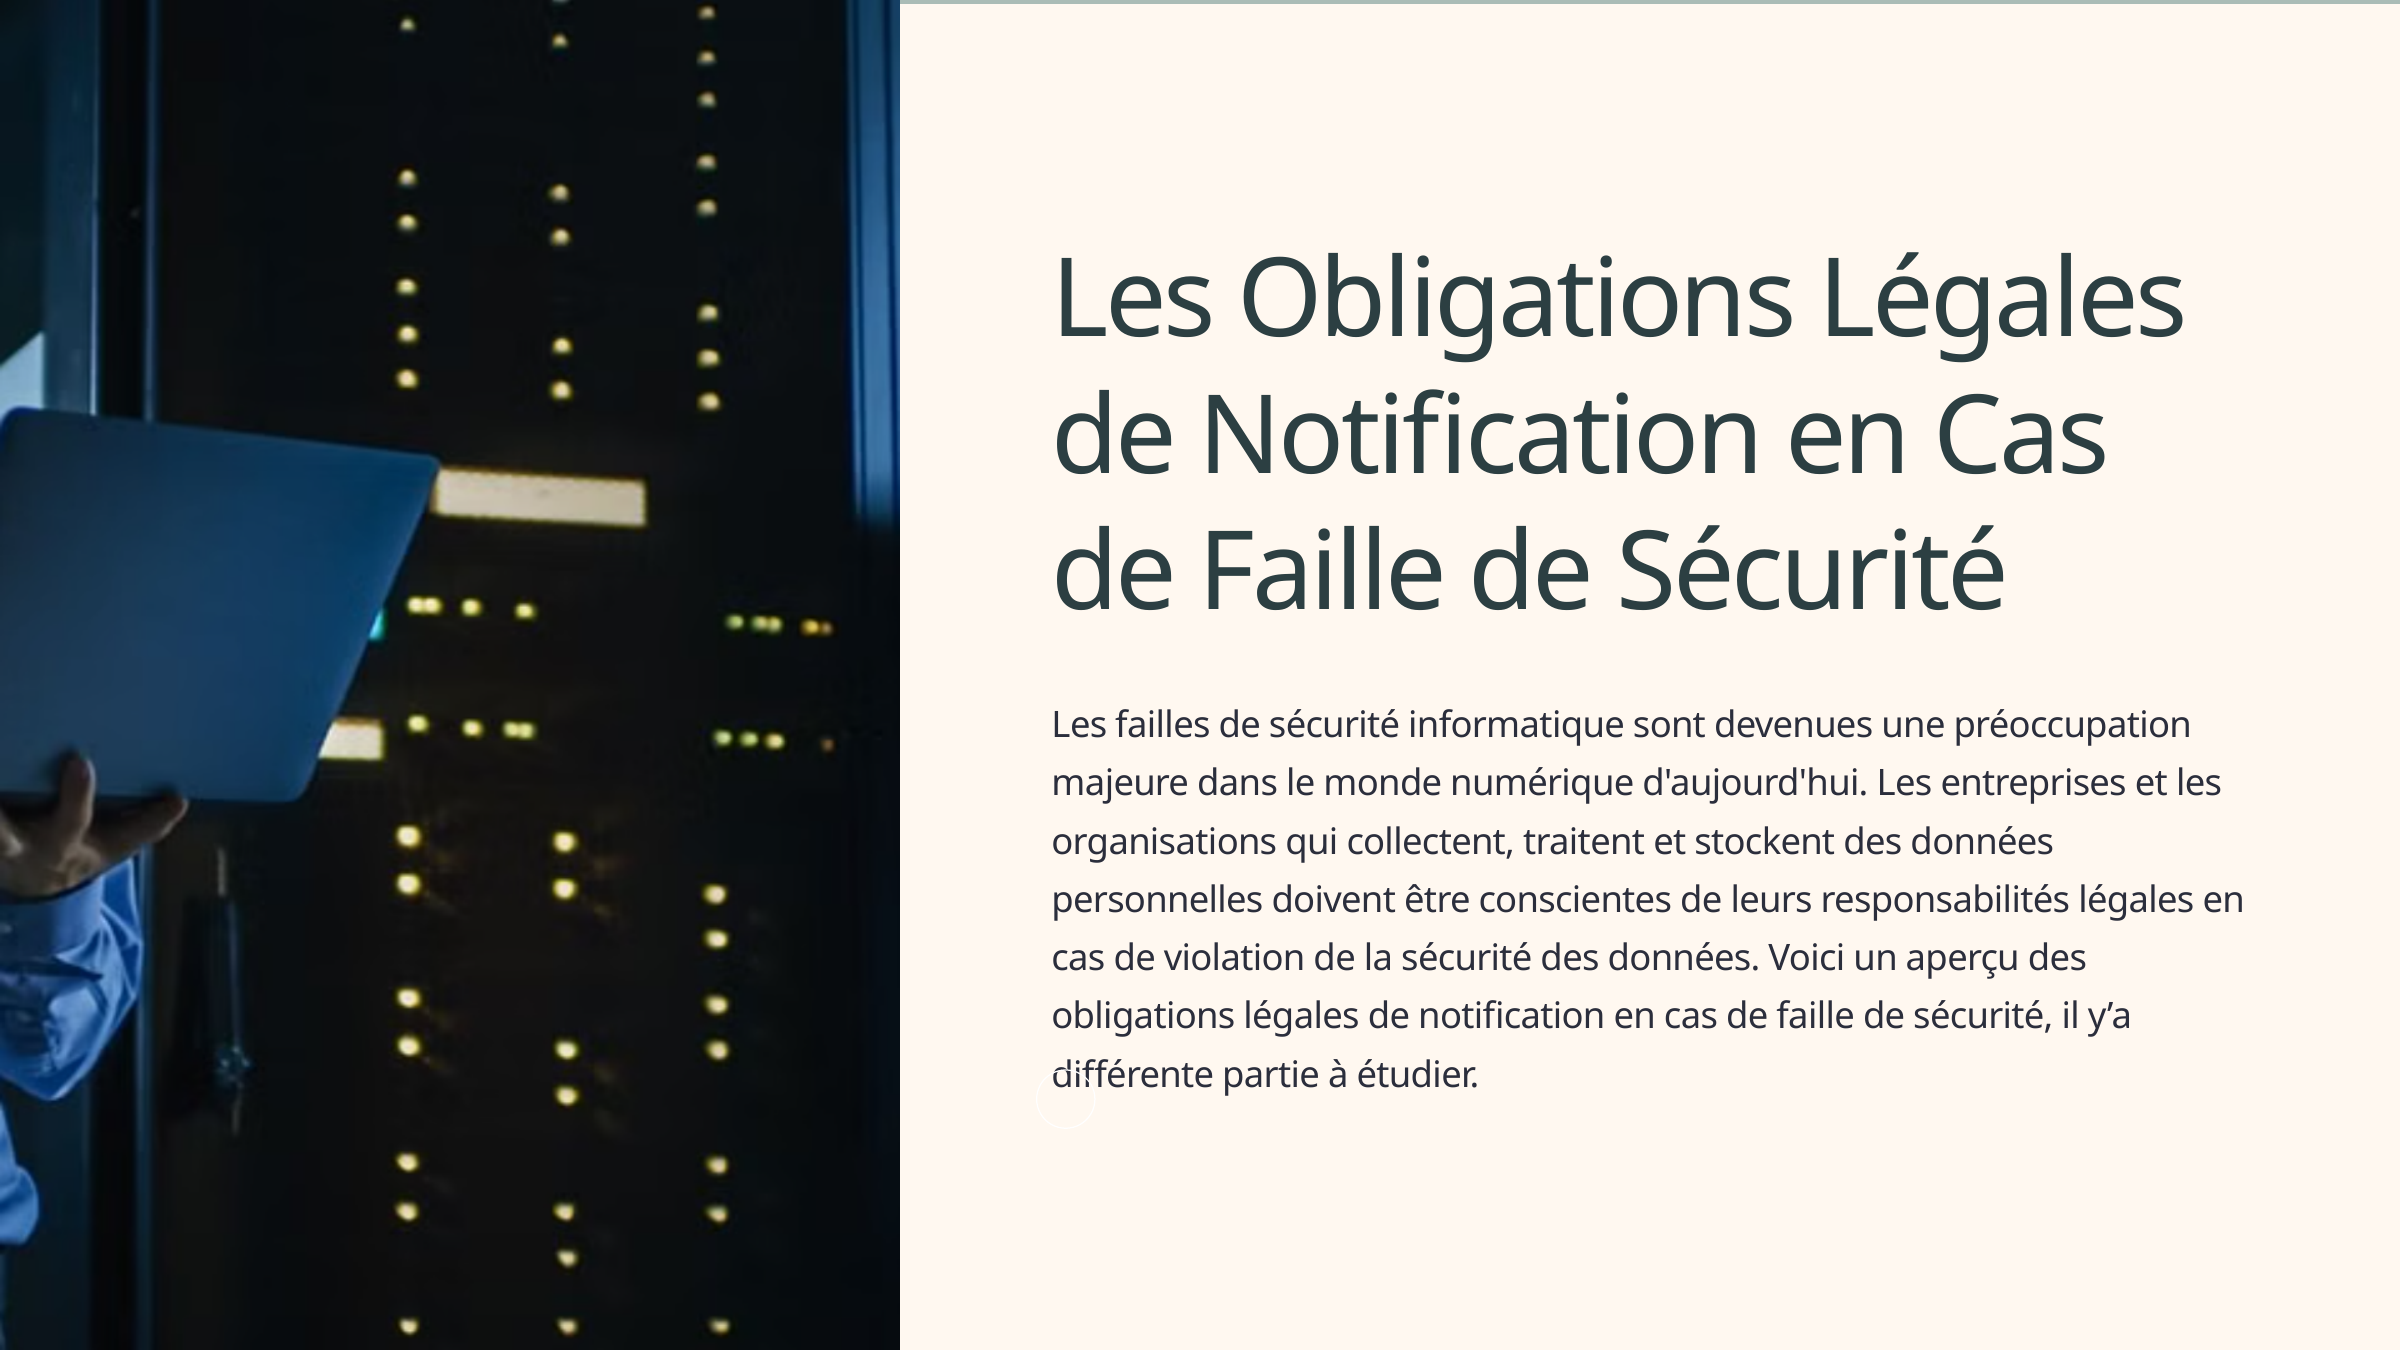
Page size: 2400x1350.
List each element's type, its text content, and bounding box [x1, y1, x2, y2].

text_box [1113, 1070, 1278, 1135]
text_box [900, 4, 2400, 1350]
text_box Les Obligations Légales de Notification en Cas de Faille de Sécurité [1036, 214, 2264, 625]
text_box [900, 0, 2400, 4]
text_box Les failles de sécurité informatique sont devenues une préoccupation majeure dans le monde numérique d'aujourd'hui. Les entreprises et les organisations qui collectent, traitent et stockent des données personnelles doivent être conscientes de leurs responsabilités légales en cas de violation de la sécurité des données. Voici un aperçu des obligations légales de notification en cas de faille de sécurité, il y’a différente partie à étudier. [1036, 679, 2264, 1029]
text_box [1036, 1069, 1095, 1129]
picture [0, 0, 900, 1350]
